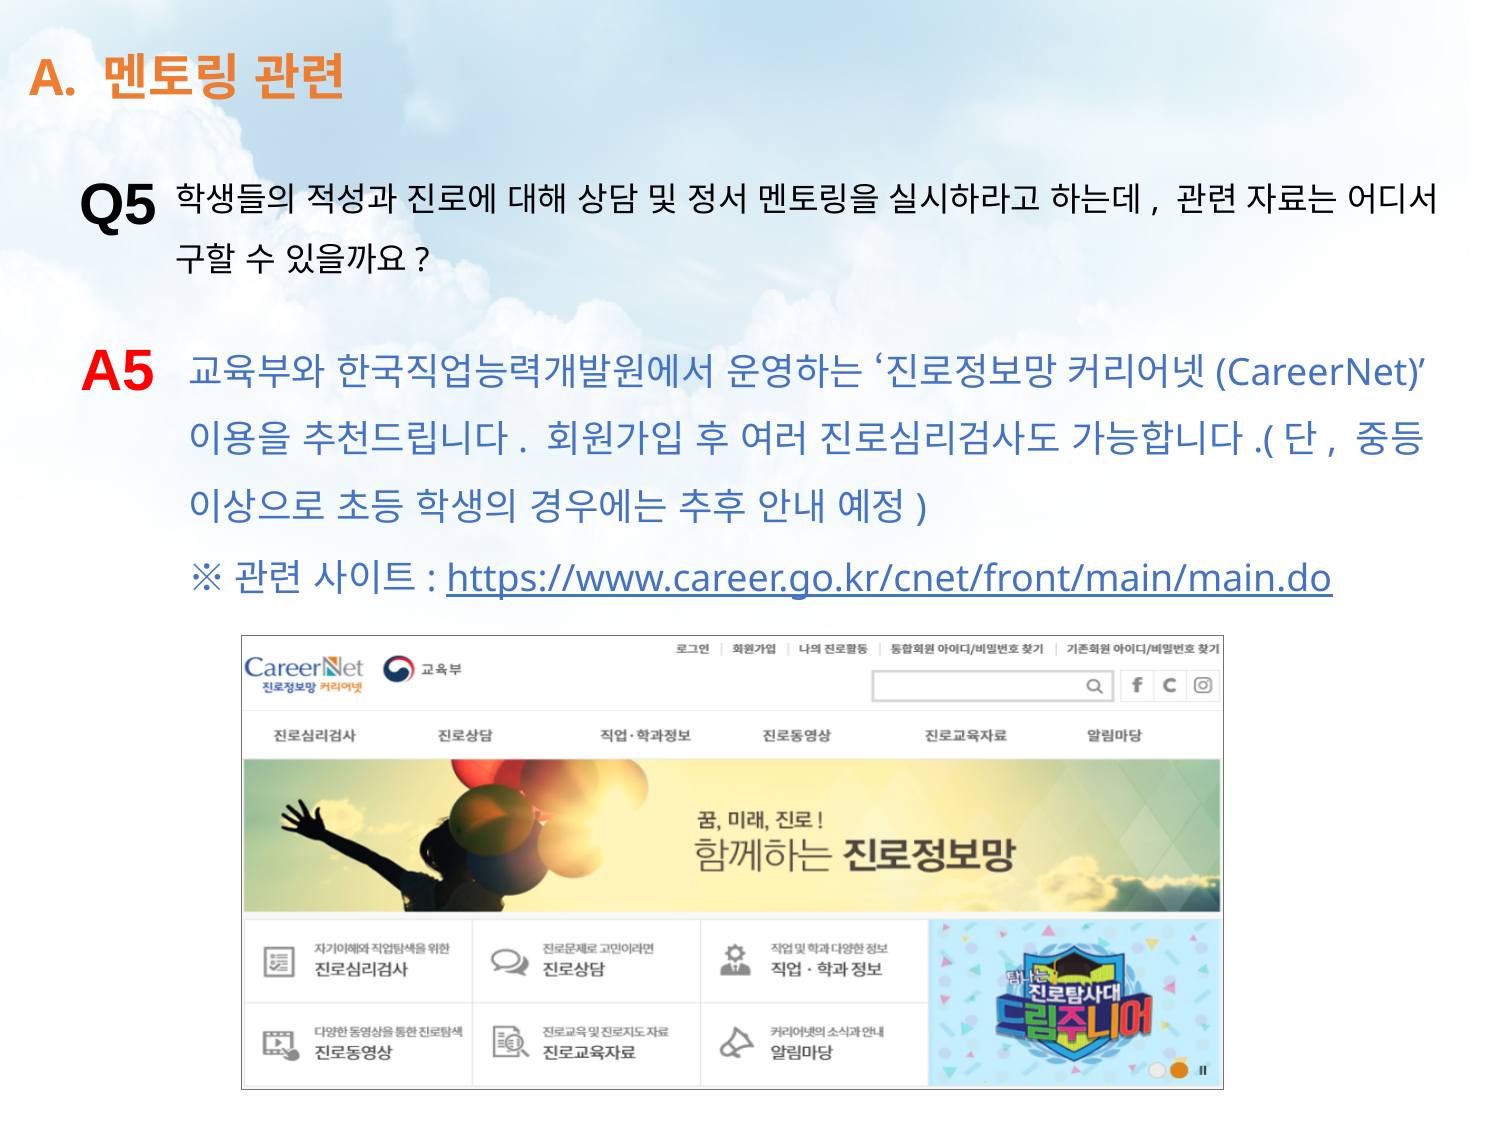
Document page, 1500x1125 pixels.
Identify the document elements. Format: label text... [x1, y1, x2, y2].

text_box A. 멘토링 관련 [14, 75, 362, 114]
text_box [0, 0, 1500, 75]
text_box 학생들의 적성과 진로에 대해 상담 및 정서 멘토링을 실시하라고 하는데, 관련 자료는 어디서 구할 수 있을까요? [160, 150, 1462, 286]
text_box Q5 [64, 159, 160, 244]
text_box A5 [66, 325, 171, 410]
text_box 교육부와 한국직업능력개발원에서 운영하는 ‘진로정보망 커리어넷(CareerNet)’이용을 추천드립니다. 회원가입 후 여러 진로심리검사도 가능합니다.(단, 중등 이상으로 초등 학생의 경우에는 추후 안내 예정) ※관련 사이트: https://www.career.go.kr/cnet/front/main/main.do [173, 318, 1488, 612]
picture [0, 75, 1471, 1103]
